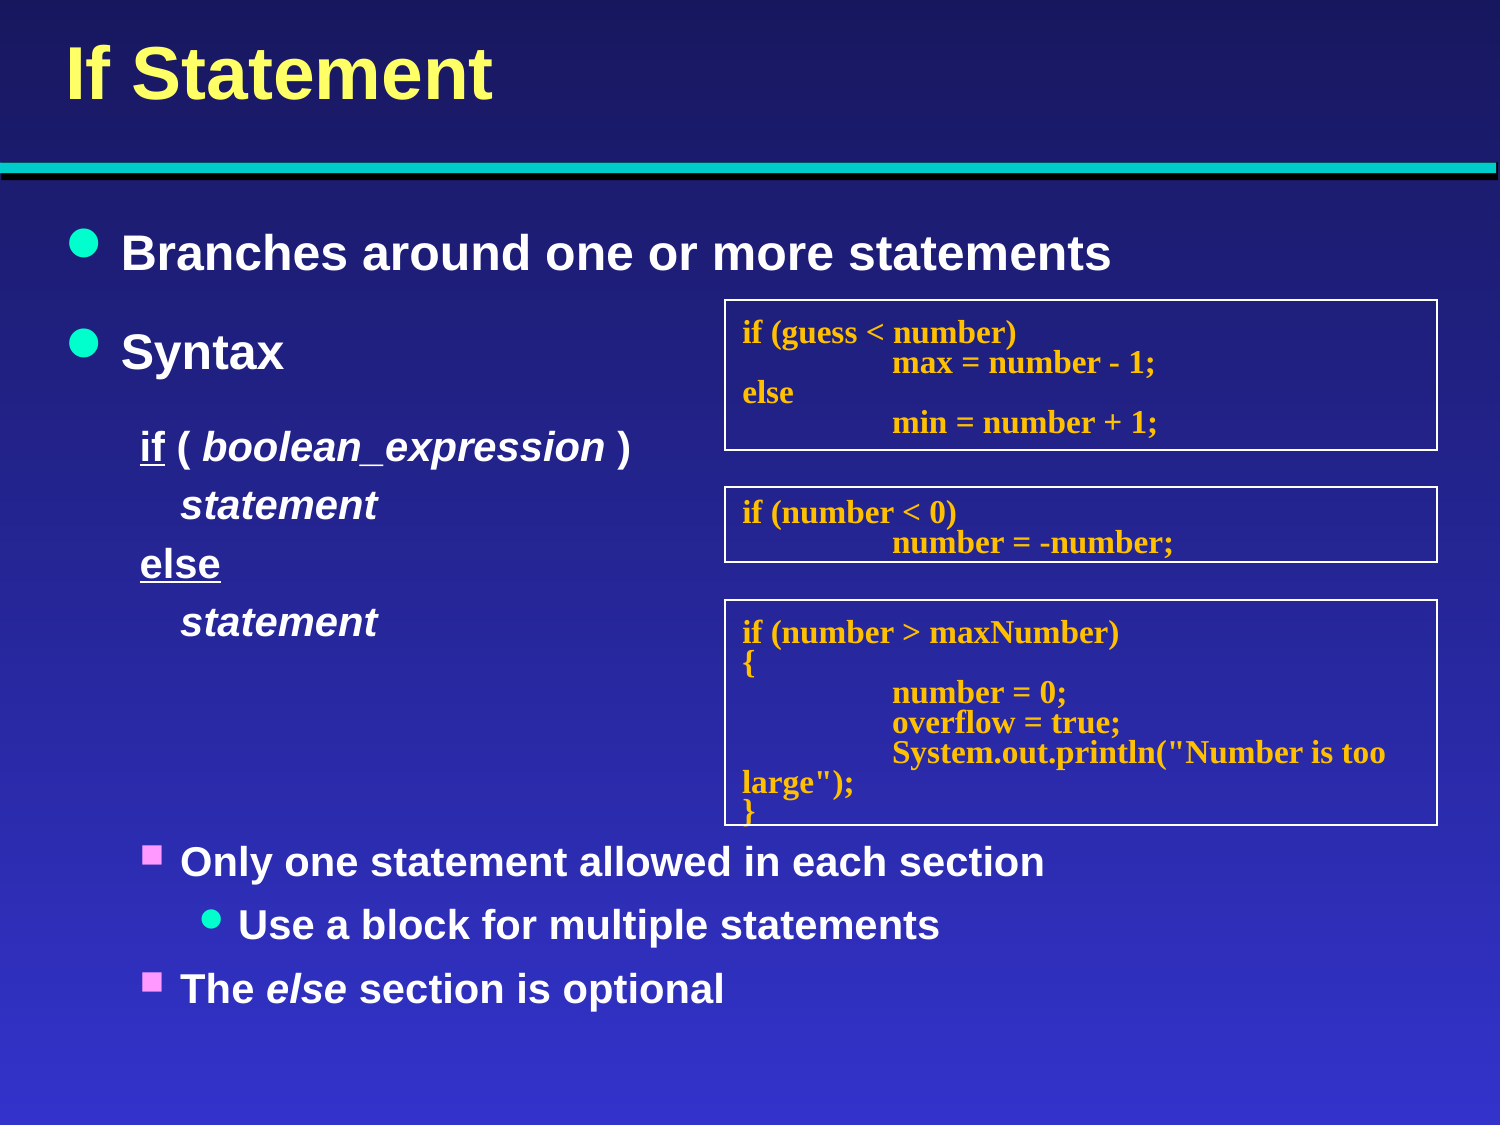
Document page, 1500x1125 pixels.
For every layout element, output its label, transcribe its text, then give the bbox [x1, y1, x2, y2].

text_box [725, 599, 1438, 825]
text_box [725, 299, 1438, 450]
text_box [725, 487, 1438, 563]
list Branches around one or more statements Syntax if ( boolean_expression ) statement else statement Only one statement allowed in each section Use a block for multiple statements The else section is optional [50, 212, 1450, 1050]
text_box if (guess < number) max = number - 1; else min = number + 1; if (number < 0) number = -number; if (number > maxNumber) { number = 0; overflow = true; System.out.println("Number is too large"); } [474, 312, 1463, 825]
title If Statement [50, 29, 1450, 121]
